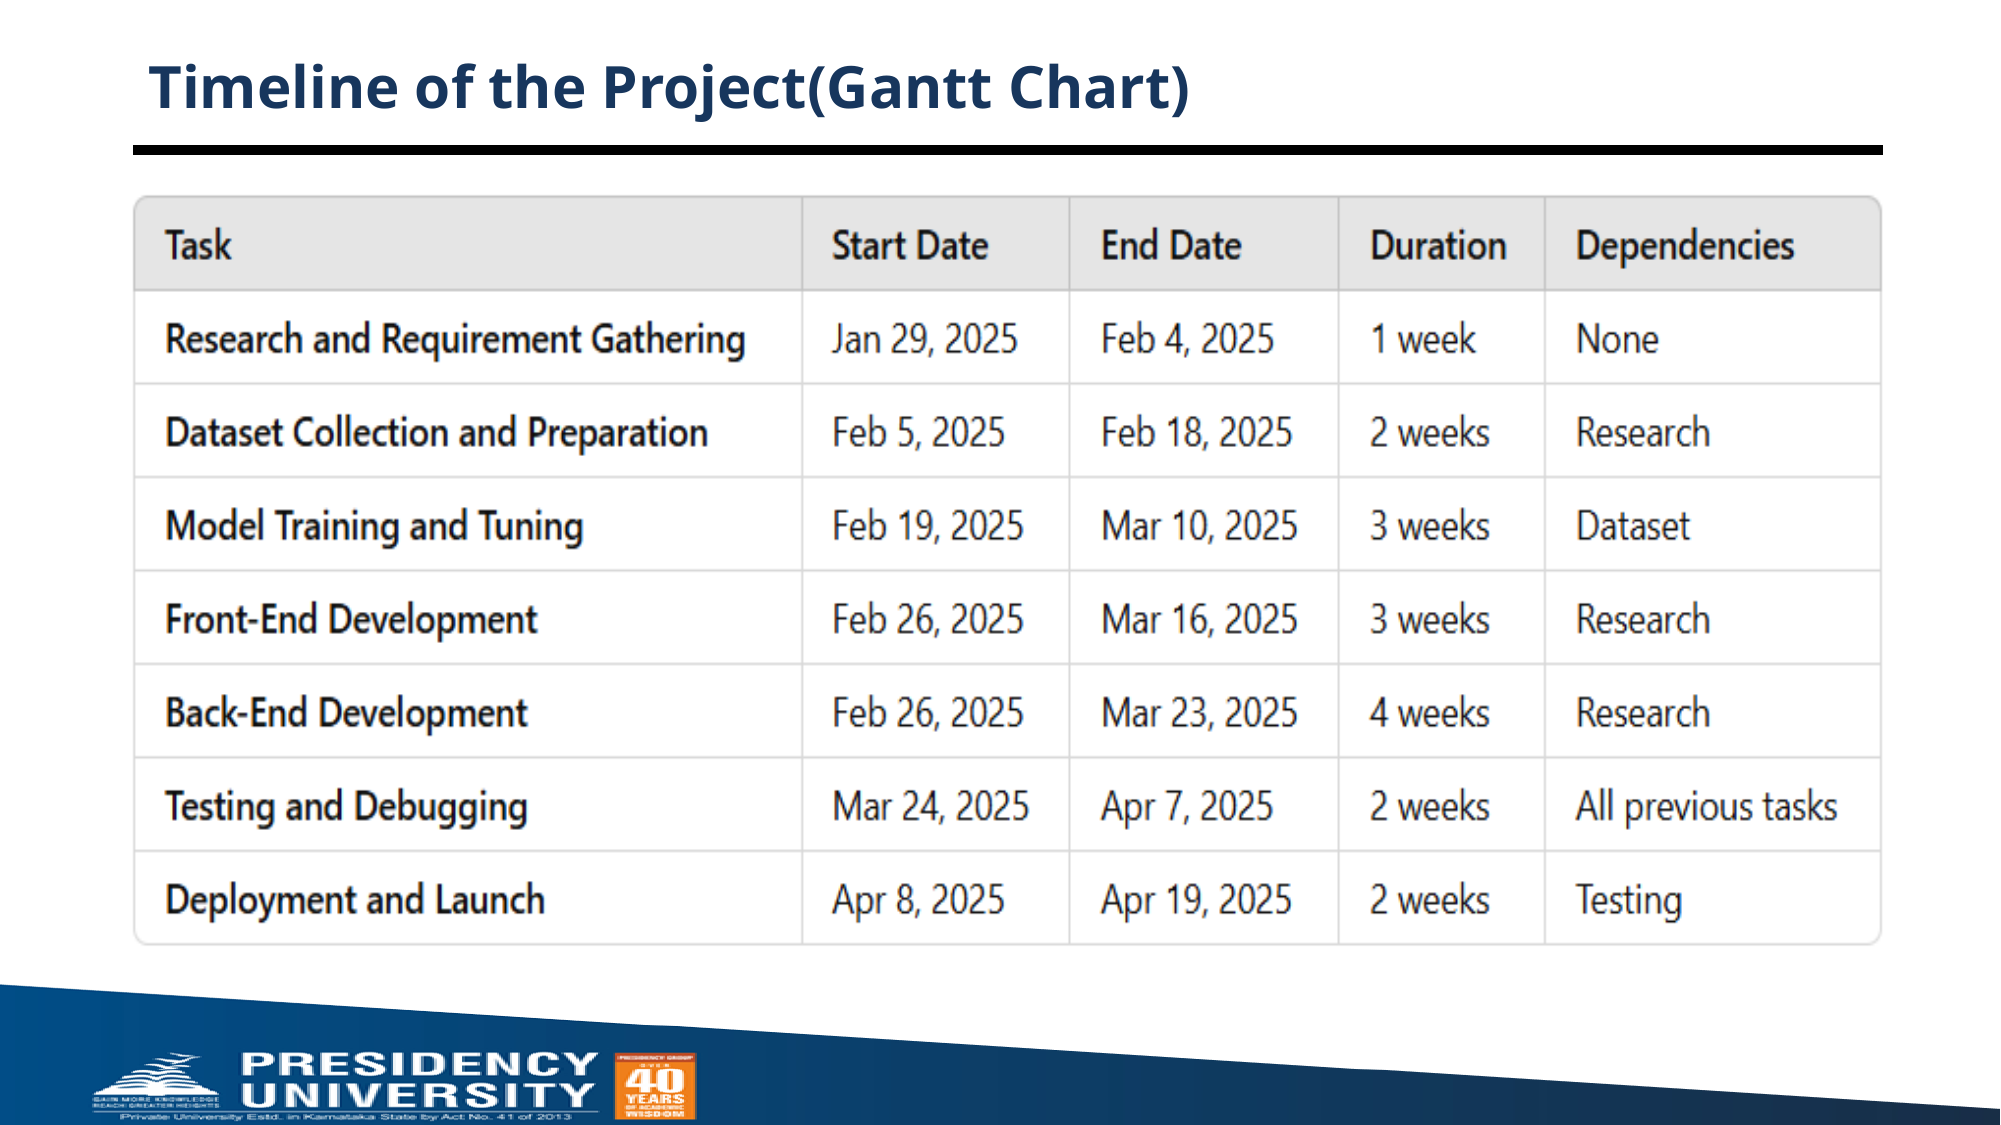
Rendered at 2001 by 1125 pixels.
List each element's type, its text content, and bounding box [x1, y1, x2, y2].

title Timeline of the Project(Gantt Chart) [133, 45, 1884, 125]
picture [116, 187, 1904, 978]
picture [0, 982, 2000, 1125]
